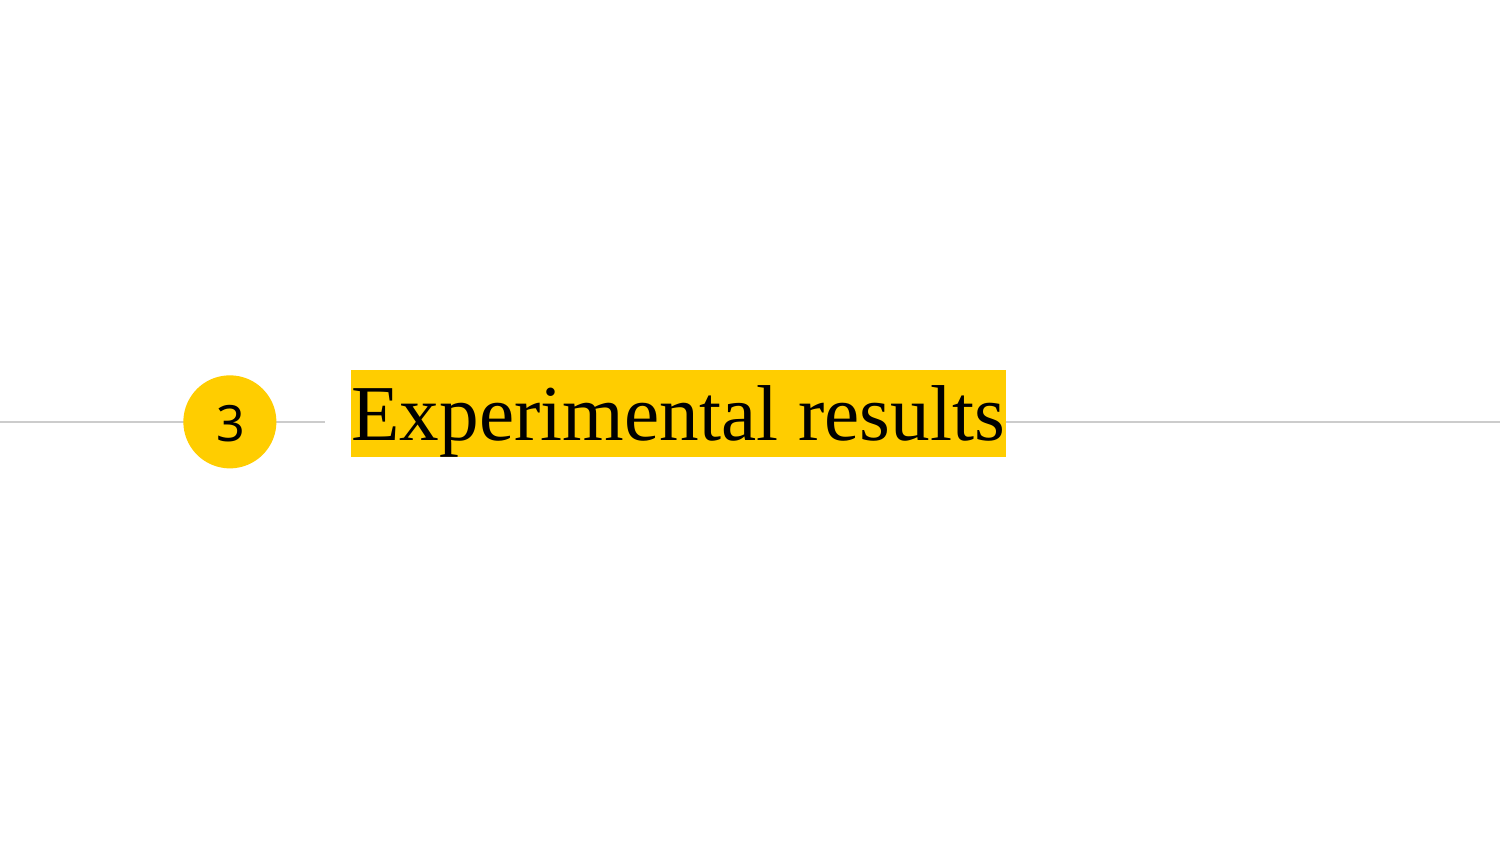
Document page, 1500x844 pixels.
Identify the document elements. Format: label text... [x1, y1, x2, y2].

text_box 3 [186, 375, 276, 468]
title Experimental results [336, 375, 1142, 567]
